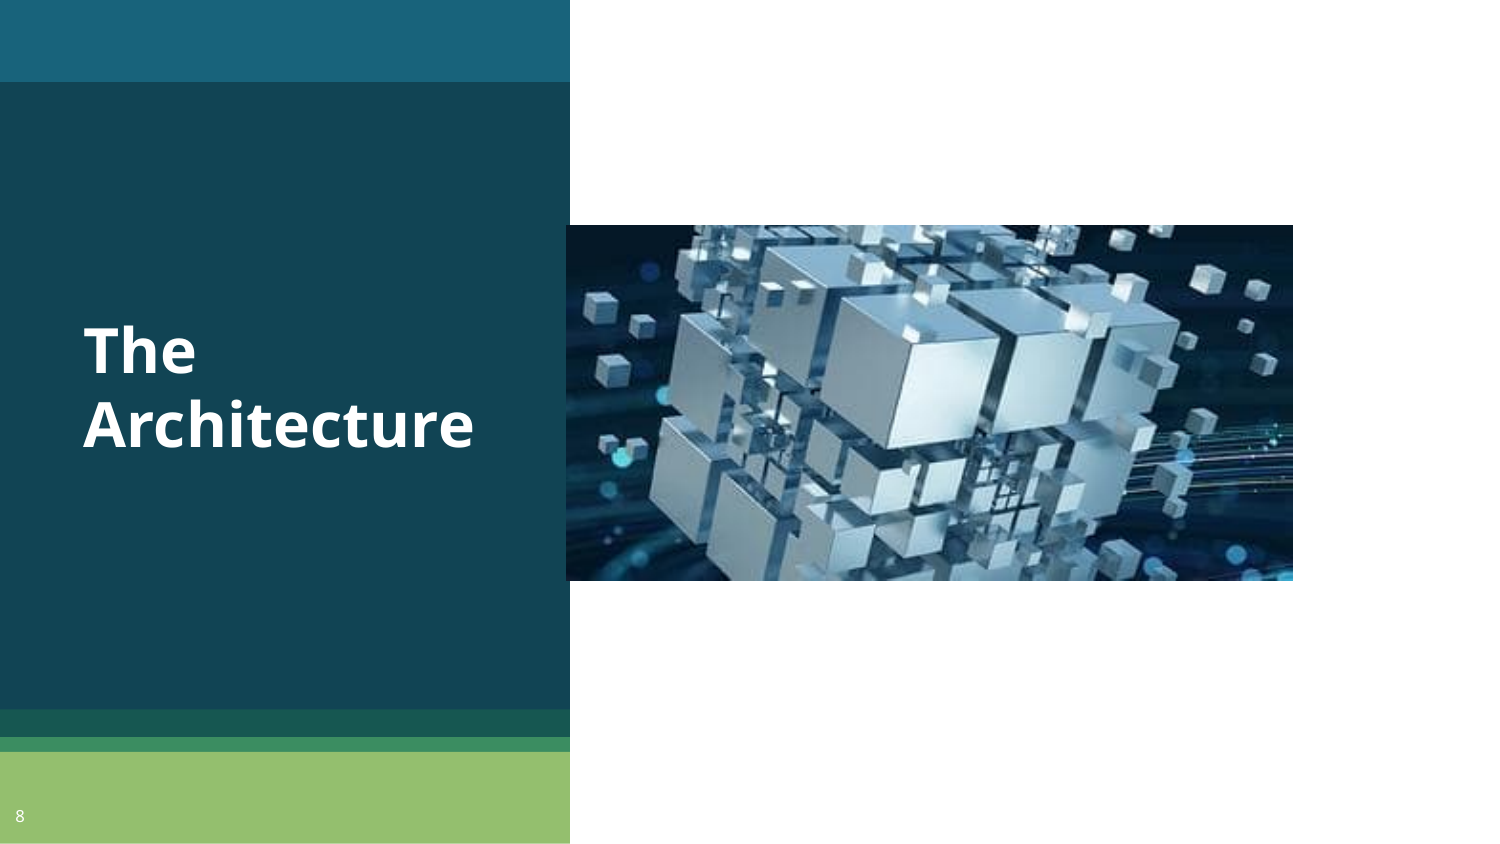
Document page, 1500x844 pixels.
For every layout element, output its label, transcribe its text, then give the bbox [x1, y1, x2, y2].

slide_number ‹#› [0, 790, 49, 844]
text_box The Architecture [68, 295, 508, 476]
picture [566, 225, 1293, 581]
